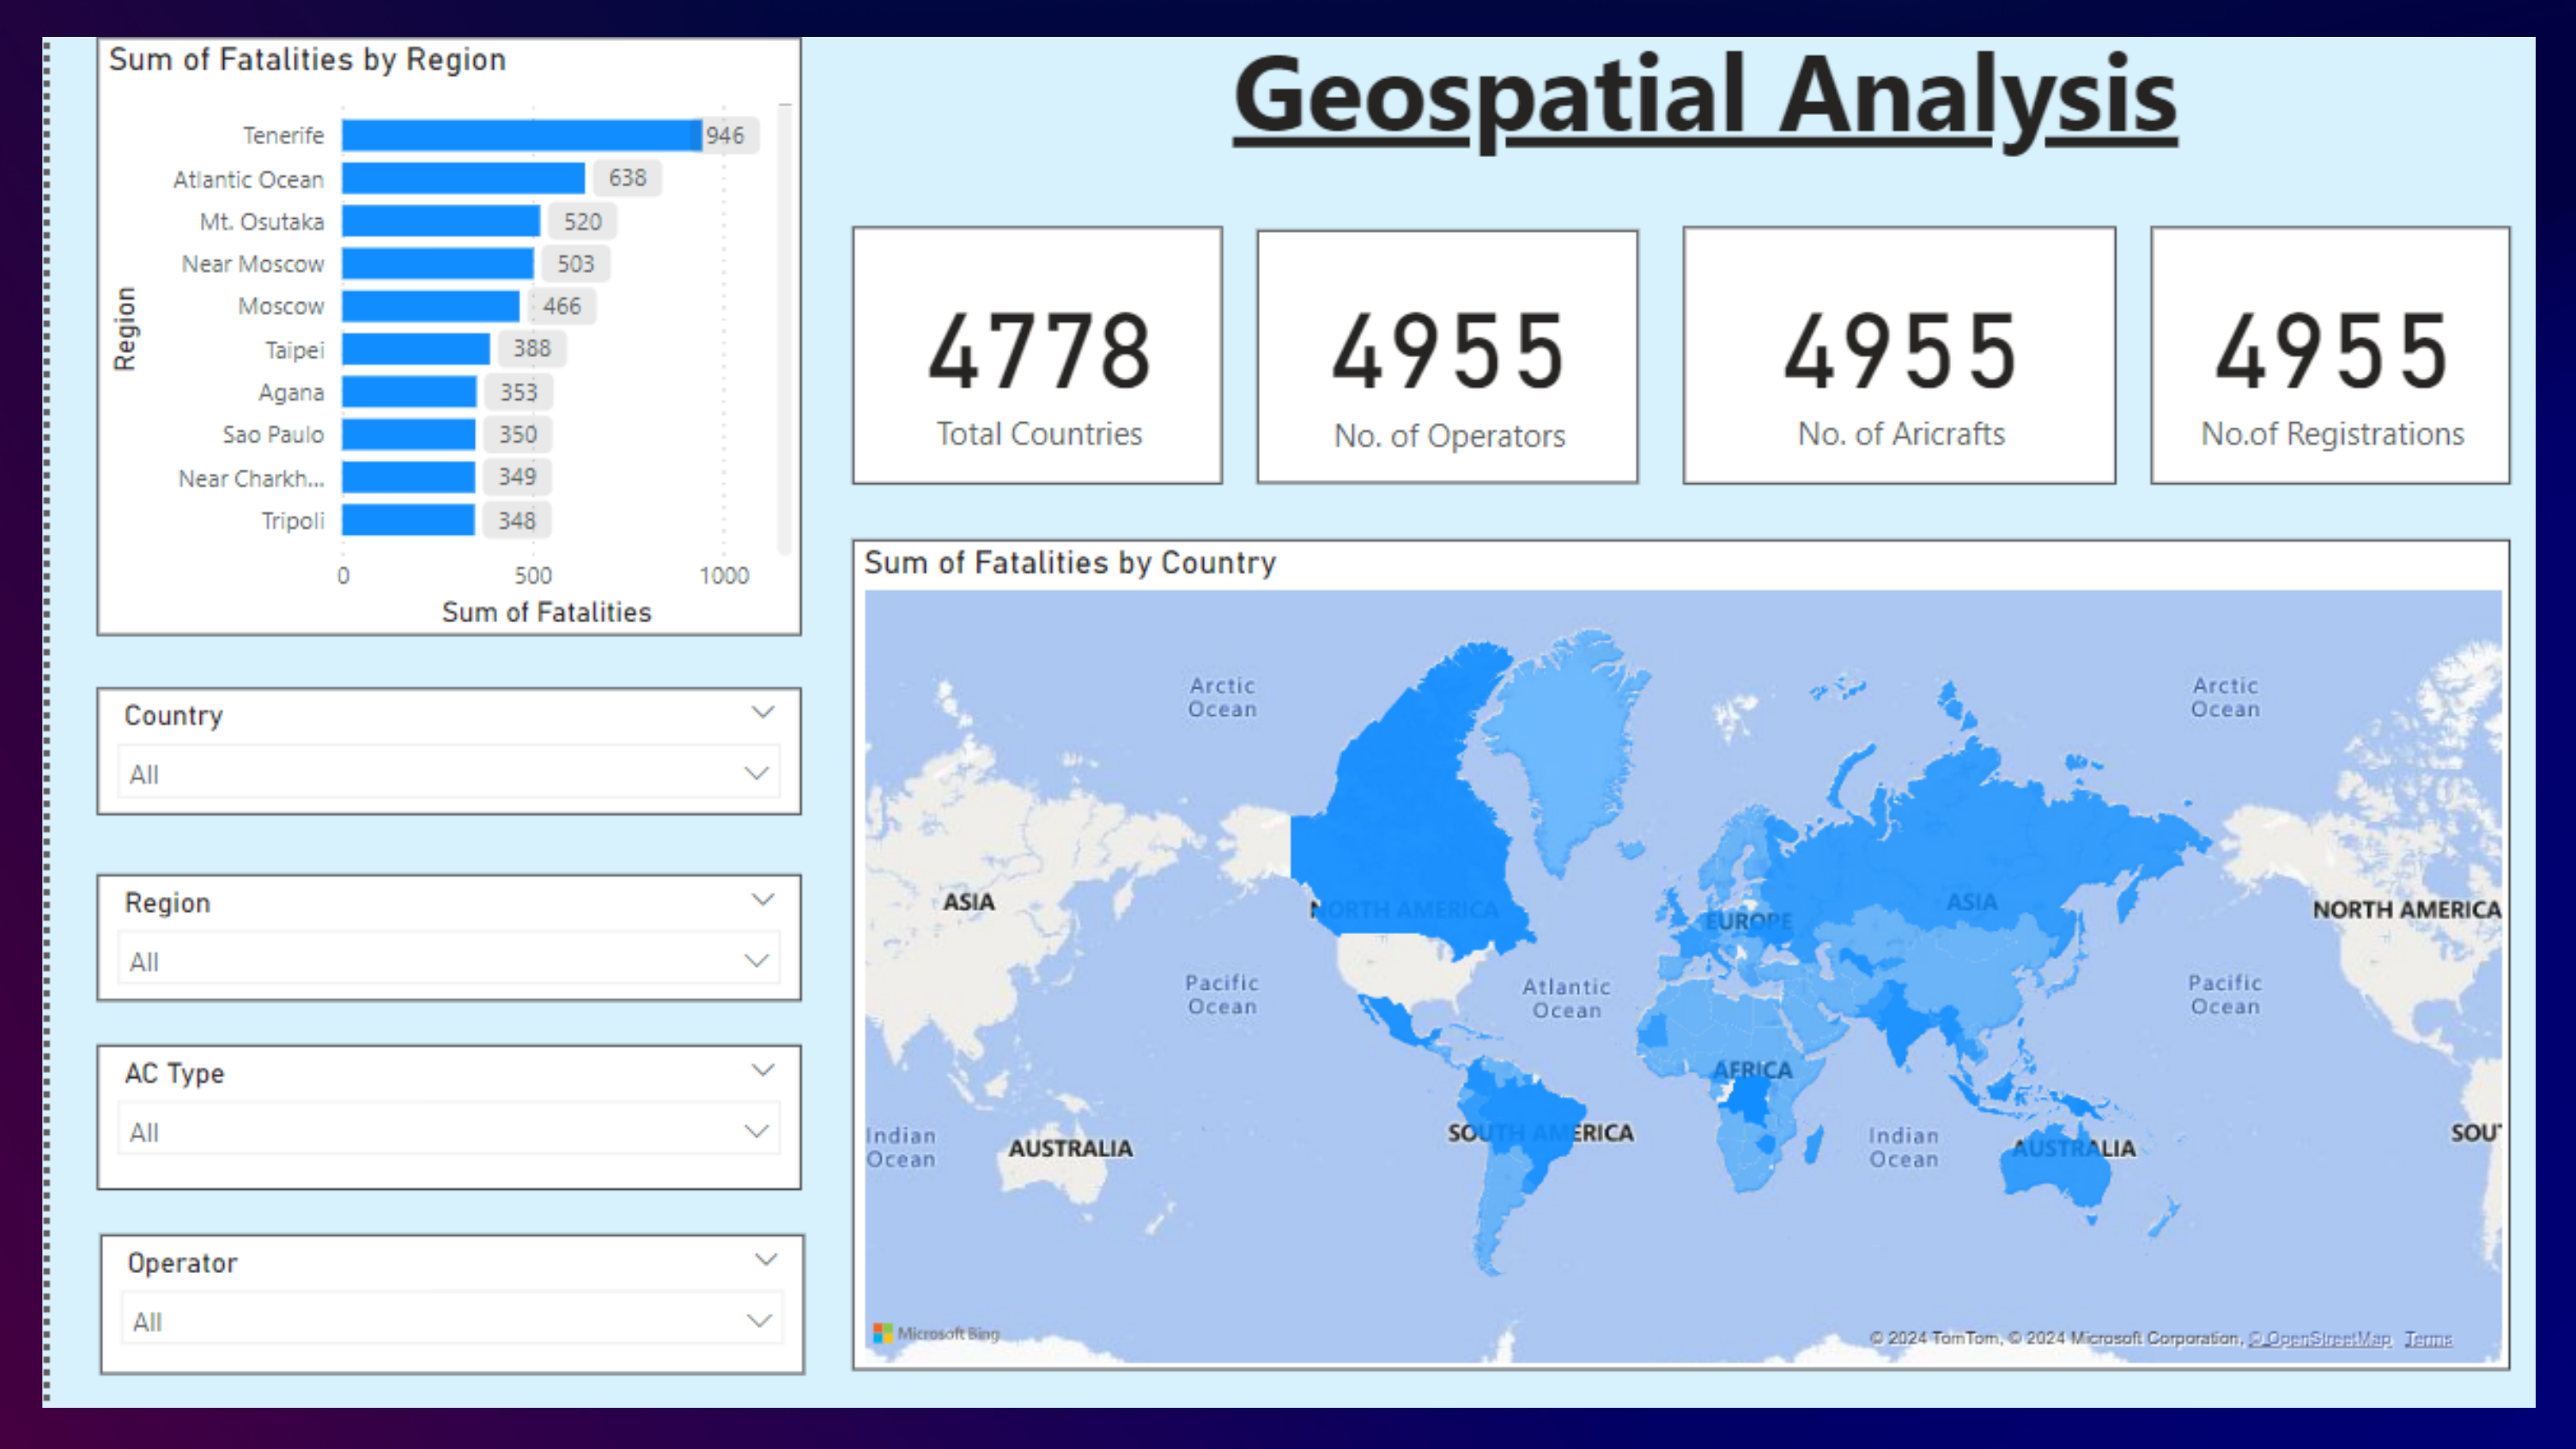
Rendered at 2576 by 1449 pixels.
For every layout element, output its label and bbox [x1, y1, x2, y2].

text_box [42, 37, 2537, 1408]
text_box [0, 0, 2576, 1449]
